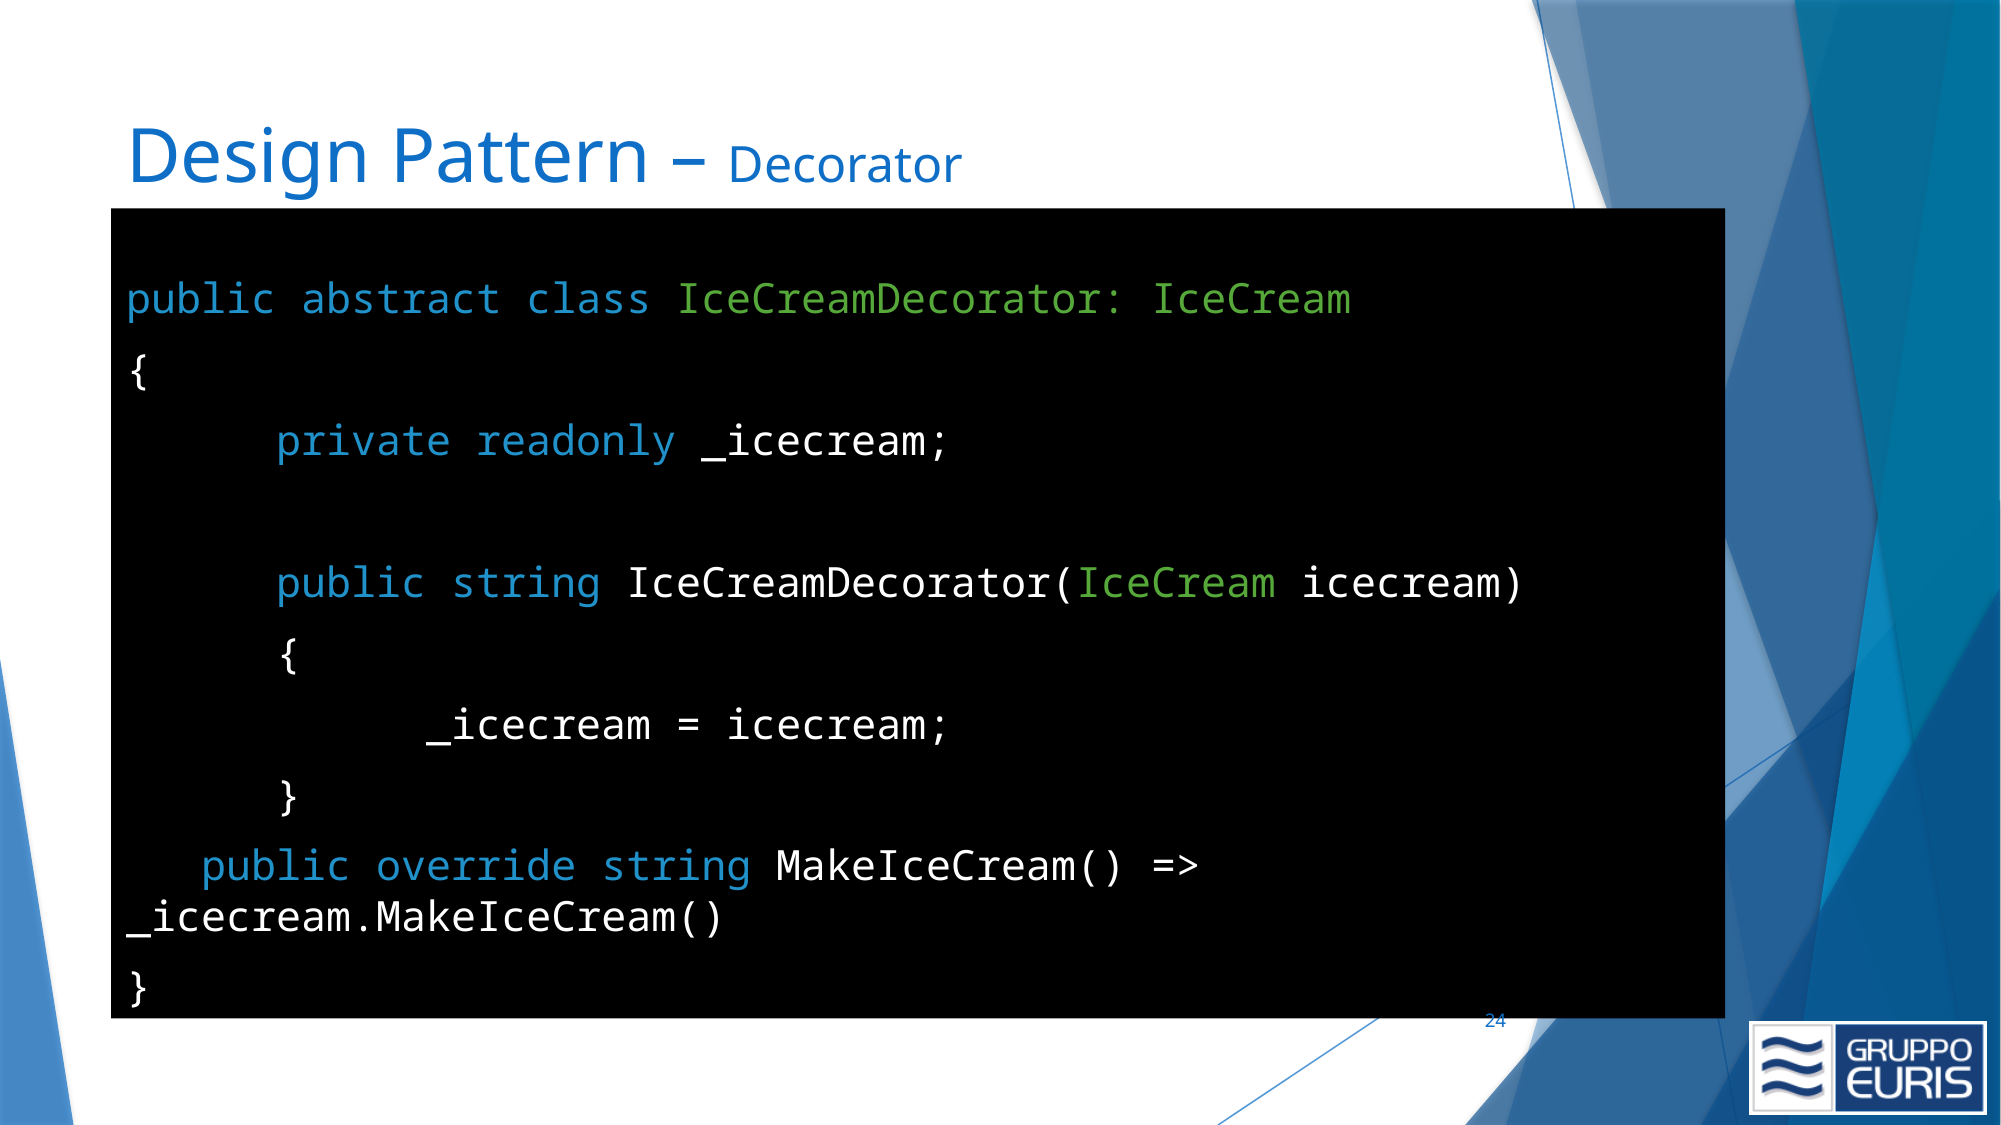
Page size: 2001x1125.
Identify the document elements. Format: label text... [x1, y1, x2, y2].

picture [1748, 1020, 1988, 1115]
slide_number 24 [1409, 991, 1522, 1051]
list public abstract class IceCreamDecorator: IceCream { private readonly _icecream; public string IceCreamDecorator(IceCream icecream) { _icecream = icecream; } public override string MakeIceCream() => _icecream.MakeIceCream() } [111, 208, 1726, 1019]
title Design Pattern – Decorator [111, 99, 1522, 208]
